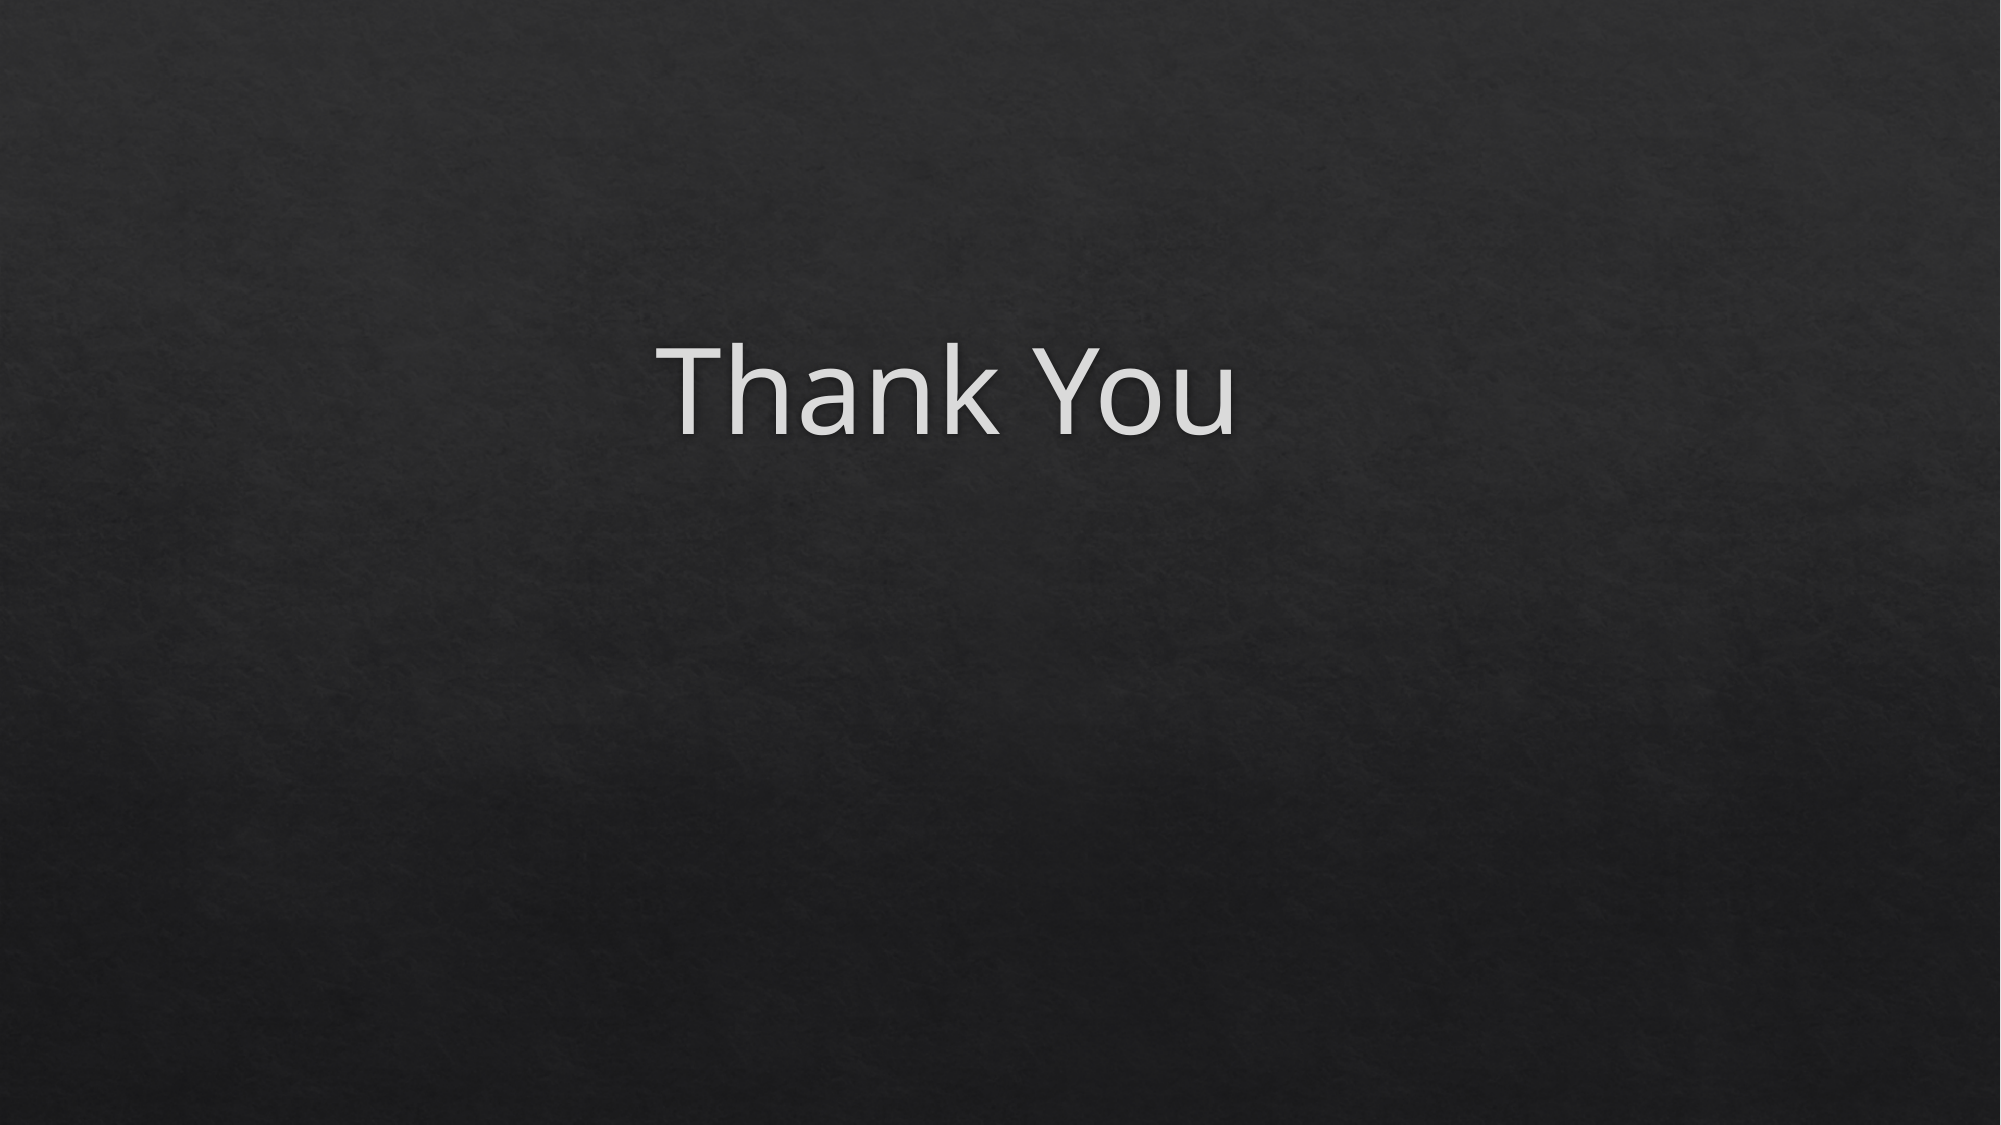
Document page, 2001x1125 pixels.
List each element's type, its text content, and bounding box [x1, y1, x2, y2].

title Thank You [99, 306, 1798, 467]
